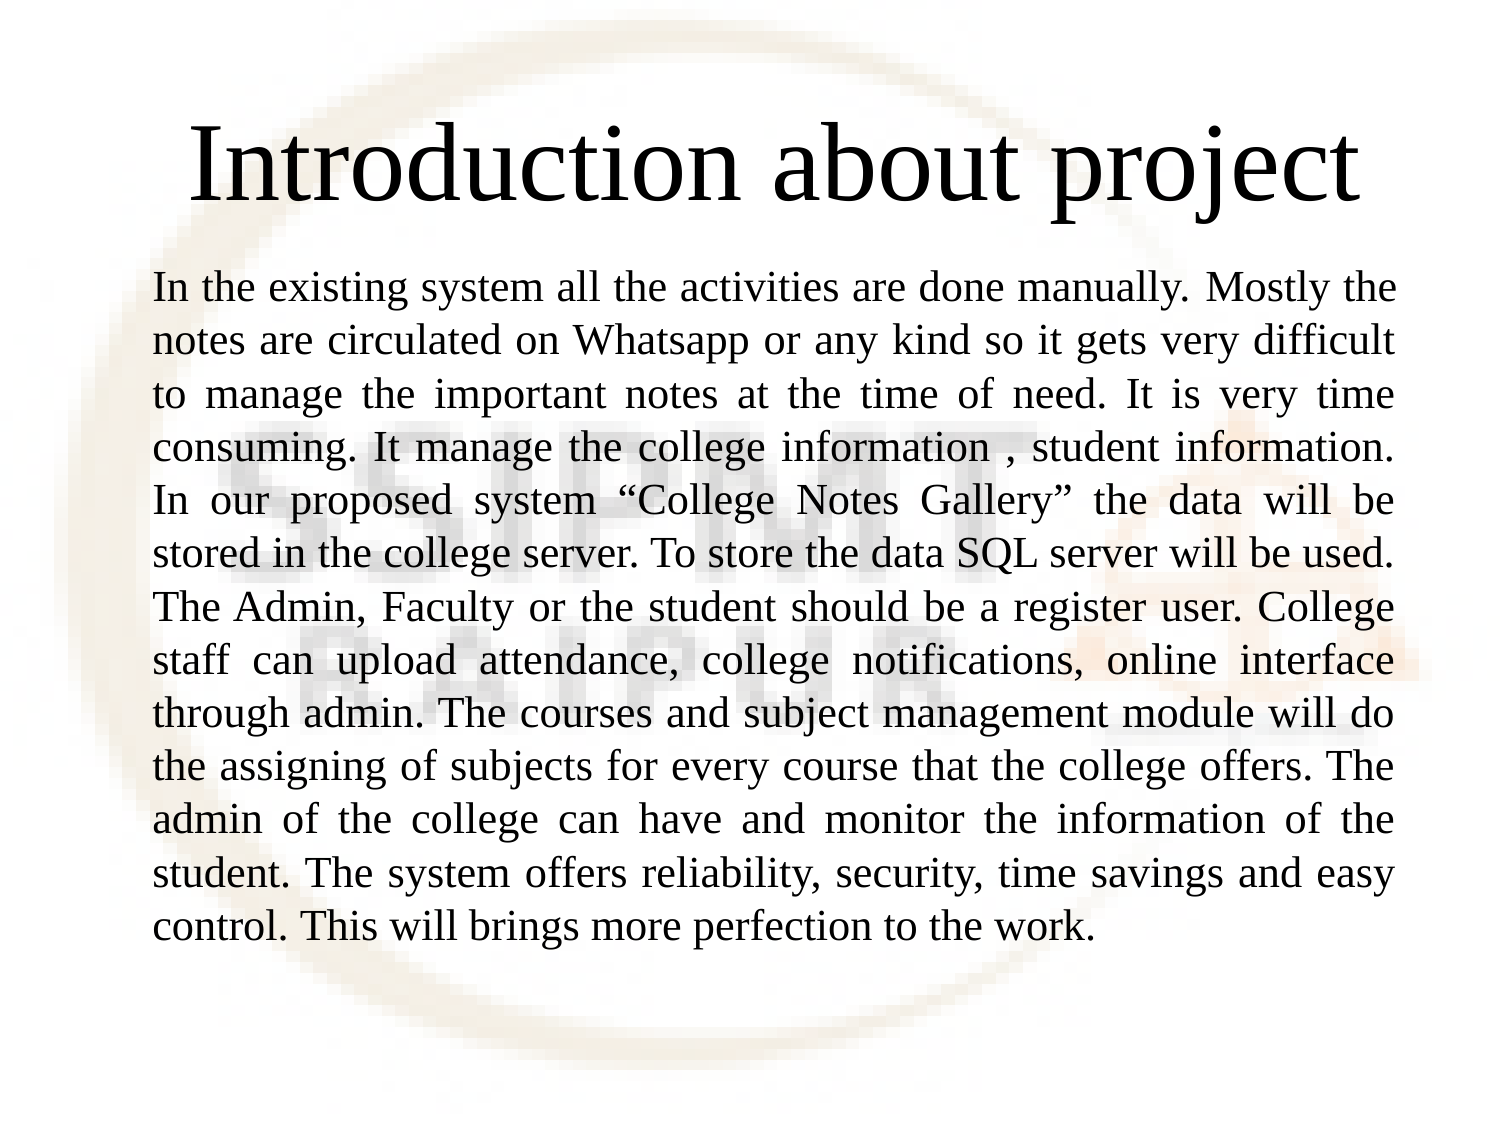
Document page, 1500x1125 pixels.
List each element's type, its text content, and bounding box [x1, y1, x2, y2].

title Introduction about project [137, 50, 1413, 238]
list In the existing system all the activities are done manually. Mostly the notes are circulated on Whatsapp or any kind so it gets very difficult to manage the important notes at the time of need. It is very time consuming. It manage the college information , student information. In our proposed system “College Notes Gallery” the data will be stored in the college server. To store the data SQL server will be used. The Admin, Faculty or the student should be a register user. College staff can upload attendance, college notifications, online interface through admin. The courses and subject management module will do the assigning of subjects for every course that the college offers. The admin of the college can have and monitor the information of the student. The system offers reliability, security, time savings and easy control. This will brings more perfection to the work. [137, 249, 1413, 1000]
